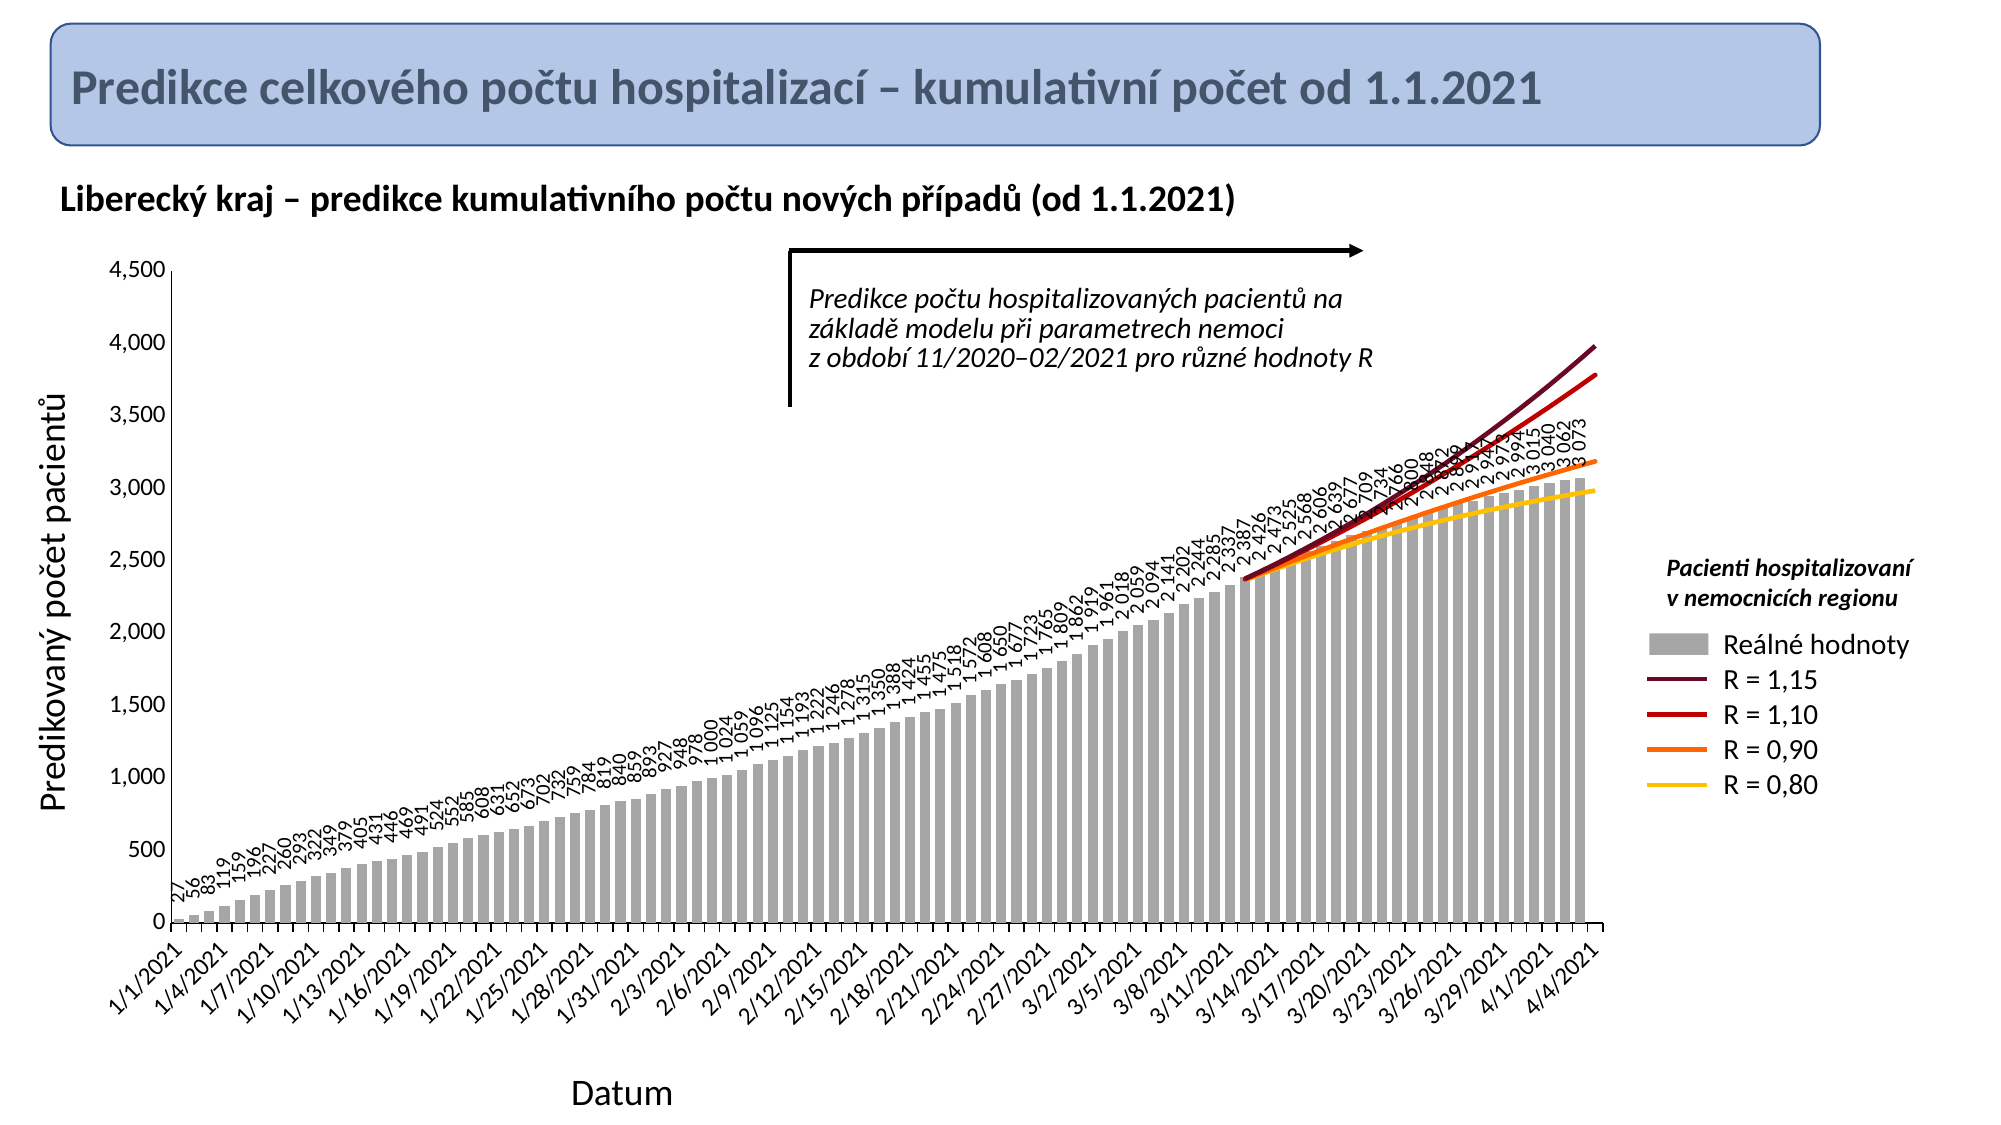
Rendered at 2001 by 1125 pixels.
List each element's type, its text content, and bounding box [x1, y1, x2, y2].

text_box Predikovaný počet pacientů [19, 377, 63, 828]
text_box Predikce celkového počtu hospitalizací – kumulativní počet od 1.1.2021 [49, 22, 1822, 147]
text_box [788, 250, 1364, 407]
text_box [1647, 618, 1960, 810]
text_box Datum [556, 1067, 689, 1121]
chart [63, 245, 2000, 1067]
text_box Liberecký kraj – predikce kumulativního počtu nových případů (od 1.1.2021) [45, 167, 1474, 227]
